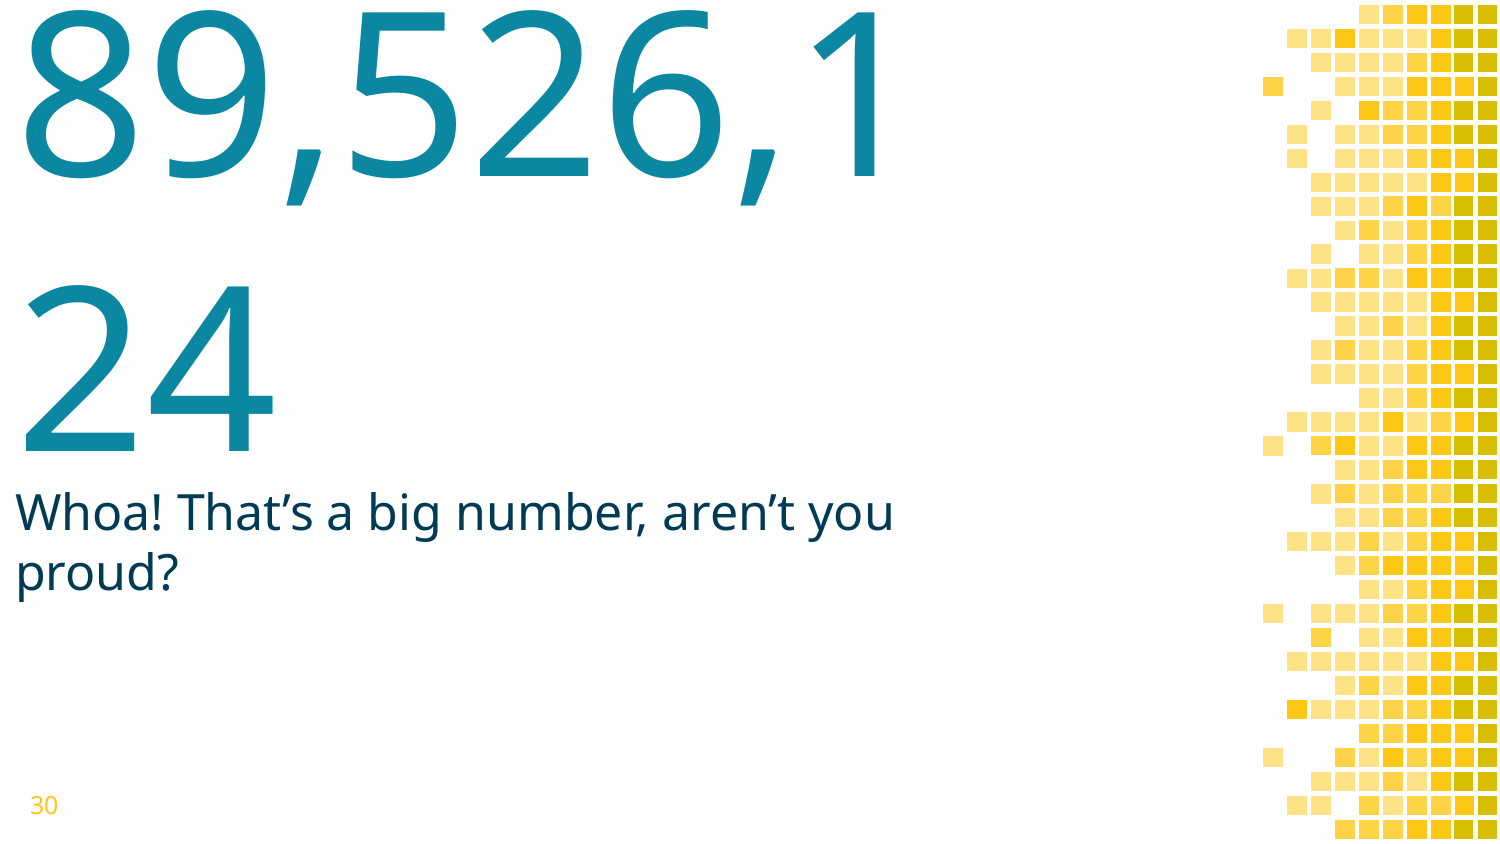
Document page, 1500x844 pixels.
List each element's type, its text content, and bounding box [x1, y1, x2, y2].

title 89,526,124 [0, 322, 1002, 465]
subtitle Whoa! That’s a big number, aren’t you proud? [0, 465, 1002, 595]
slide_number 30 [15, 774, 105, 839]
